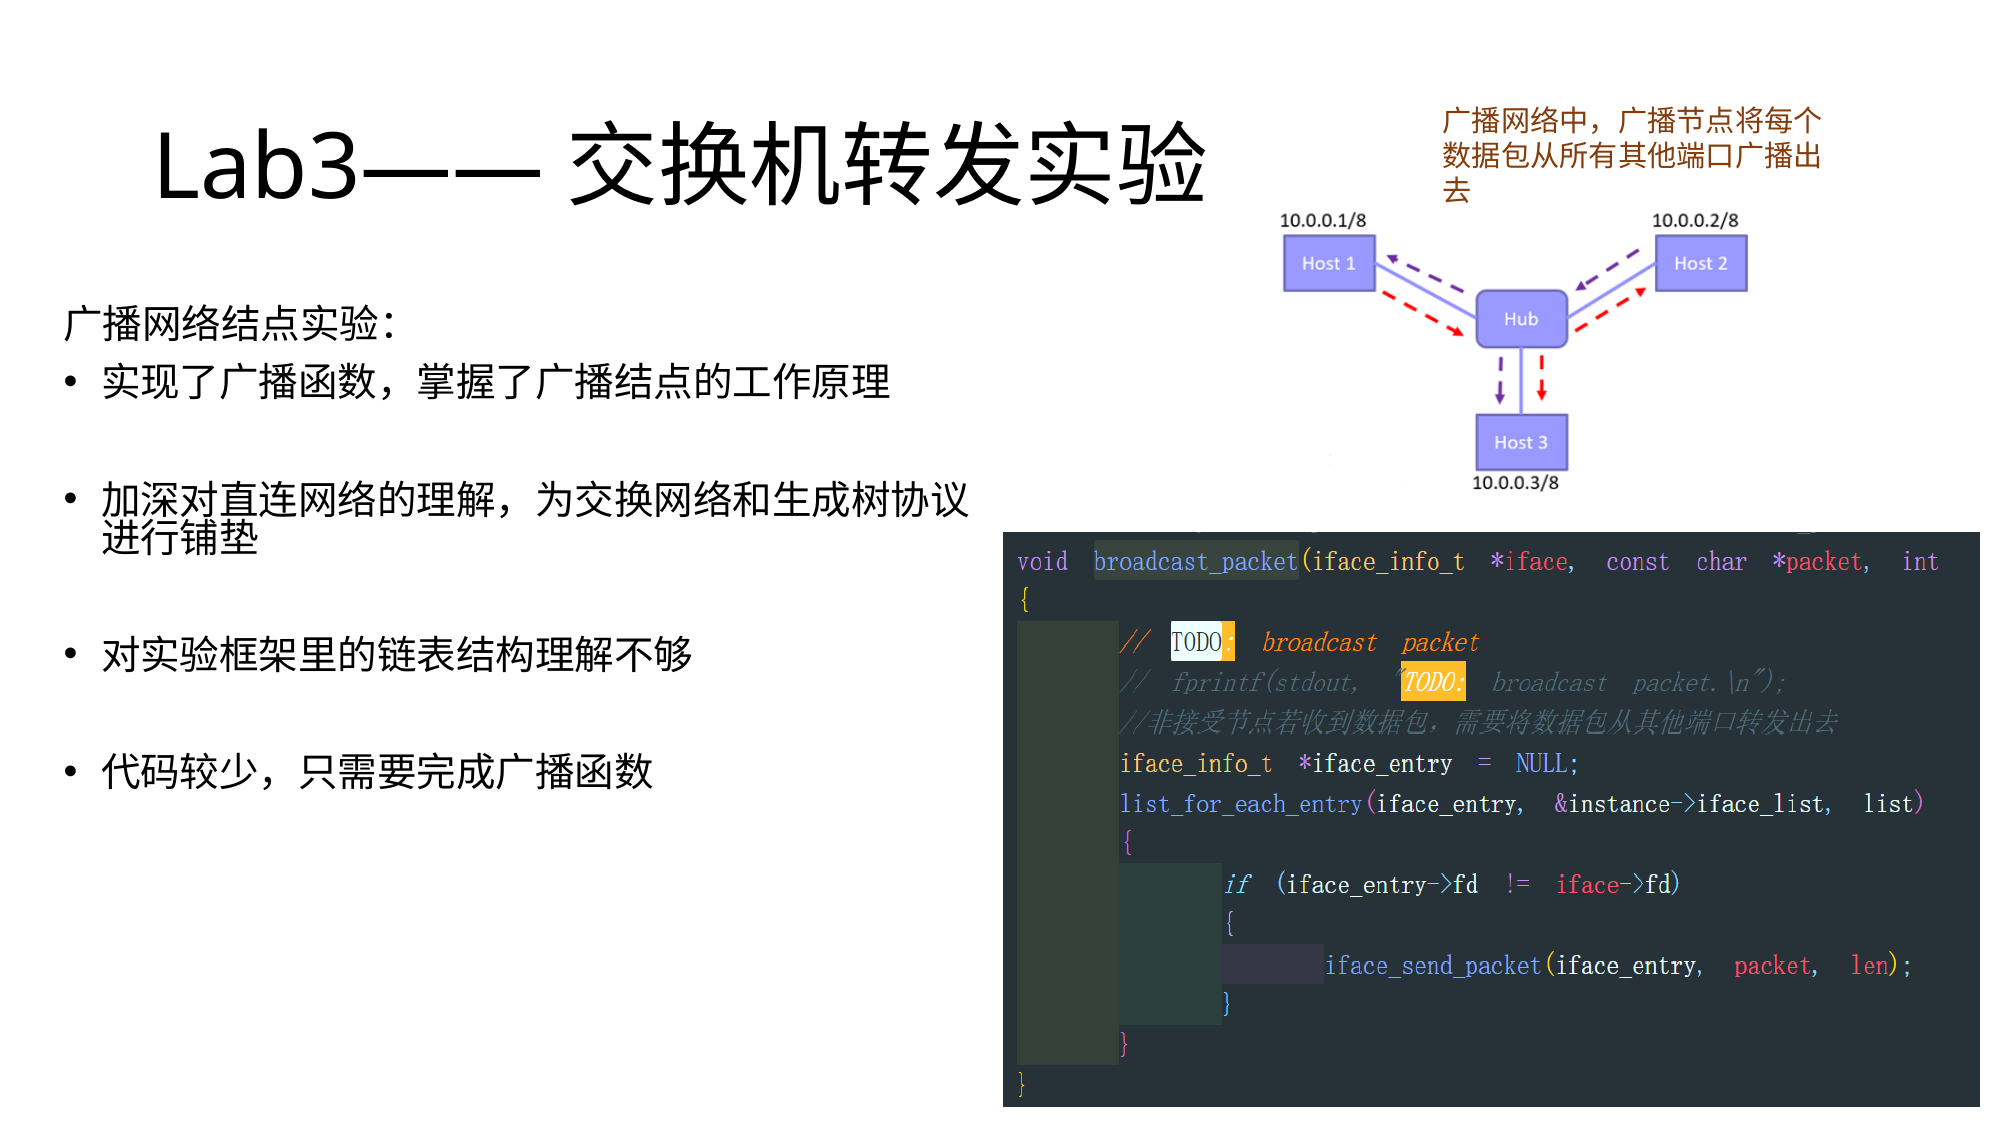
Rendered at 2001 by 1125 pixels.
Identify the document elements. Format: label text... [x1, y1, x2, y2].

picture [1003, 532, 1980, 1107]
picture [1269, 201, 1771, 510]
list 广播网络结点实验： 实现了广播函数，掌握了广播结点的工作原理 加深对直连网络的理解，为交换网络和生成树协议进行铺垫 对实验框架里的链表结构理解不够 代码较少，只需要完成广播函数 [48, 300, 1025, 1125]
title Lab3——交换机转发实验 [137, 59, 1863, 278]
text_box 广播网络中，广播节点将每个数据包从所有其他端口广播出去 [1427, 94, 1863, 260]
